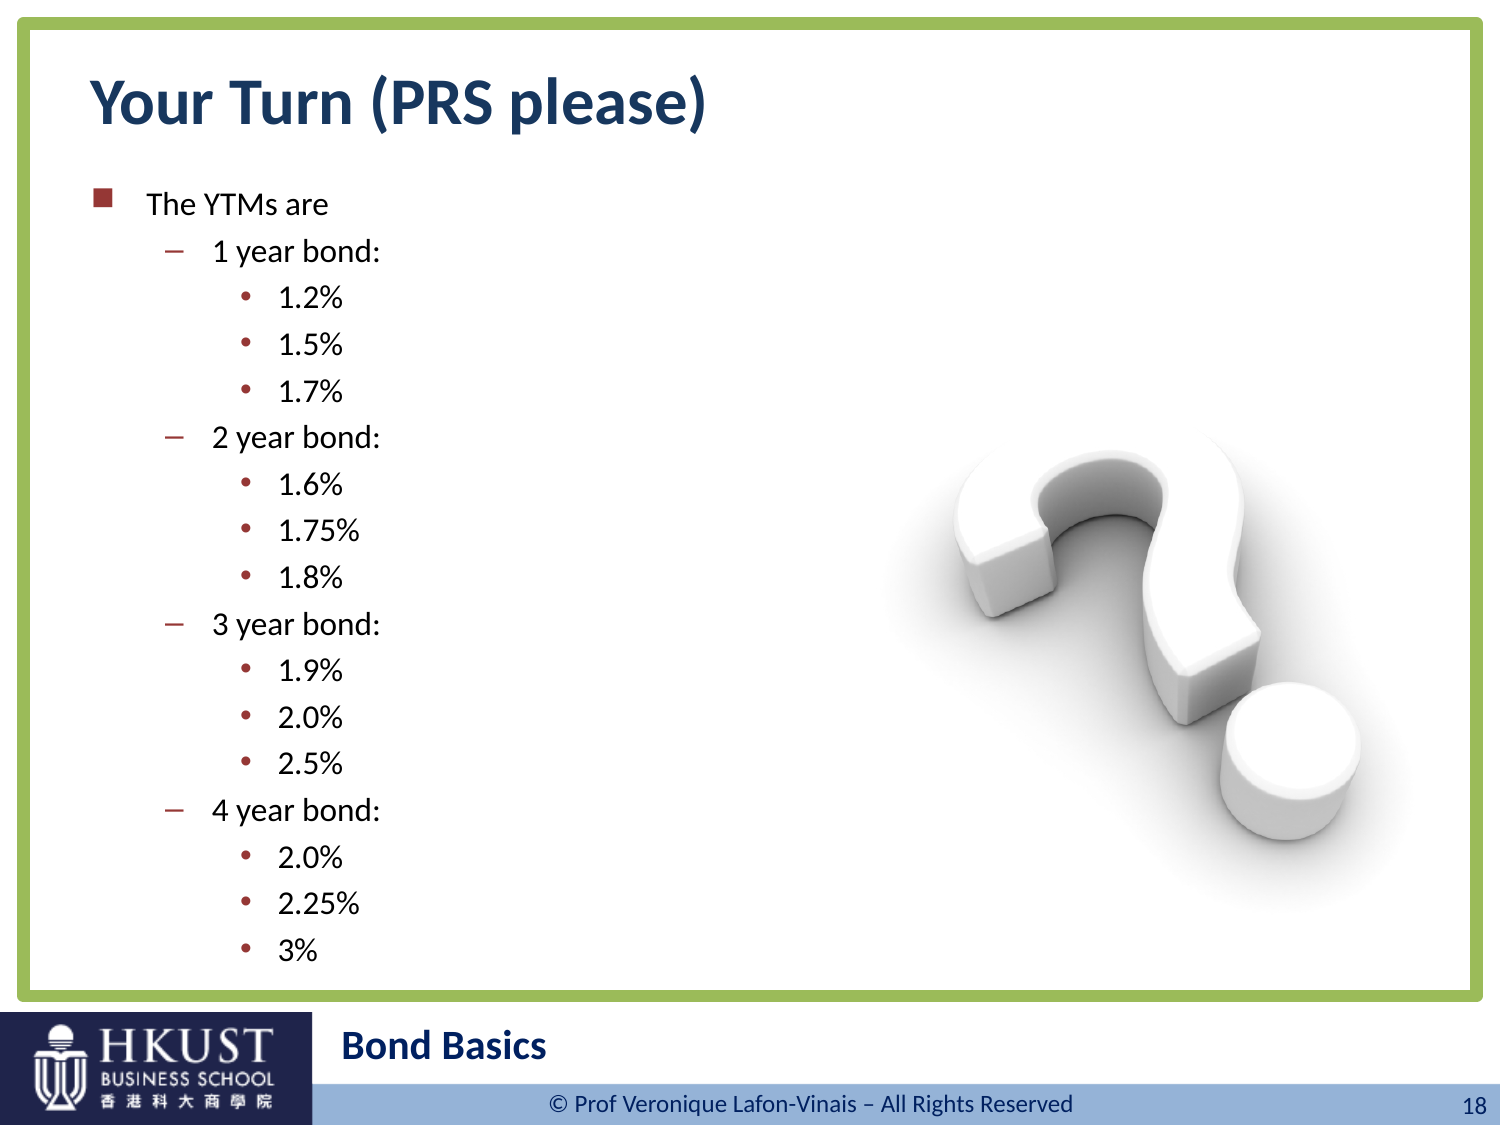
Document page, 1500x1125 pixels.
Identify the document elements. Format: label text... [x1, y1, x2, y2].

slide_number 18 [1351, 1080, 1500, 1125]
list The YTMs are 1 year bond: 1.2% 1.5% 1.7% 2 year bond: 1.6% 1.75% 1.8% 3 year bond: 1.9% 2.0% 2.5% 4 year bond: 2.0% 2.25% 3% [74, 174, 1426, 976]
title Your Turn (PRS please) [74, 44, 1426, 151]
footer Bond Basics [326, 1007, 1500, 1078]
picture [856, 373, 1454, 929]
picture [0, 1012, 1500, 1125]
